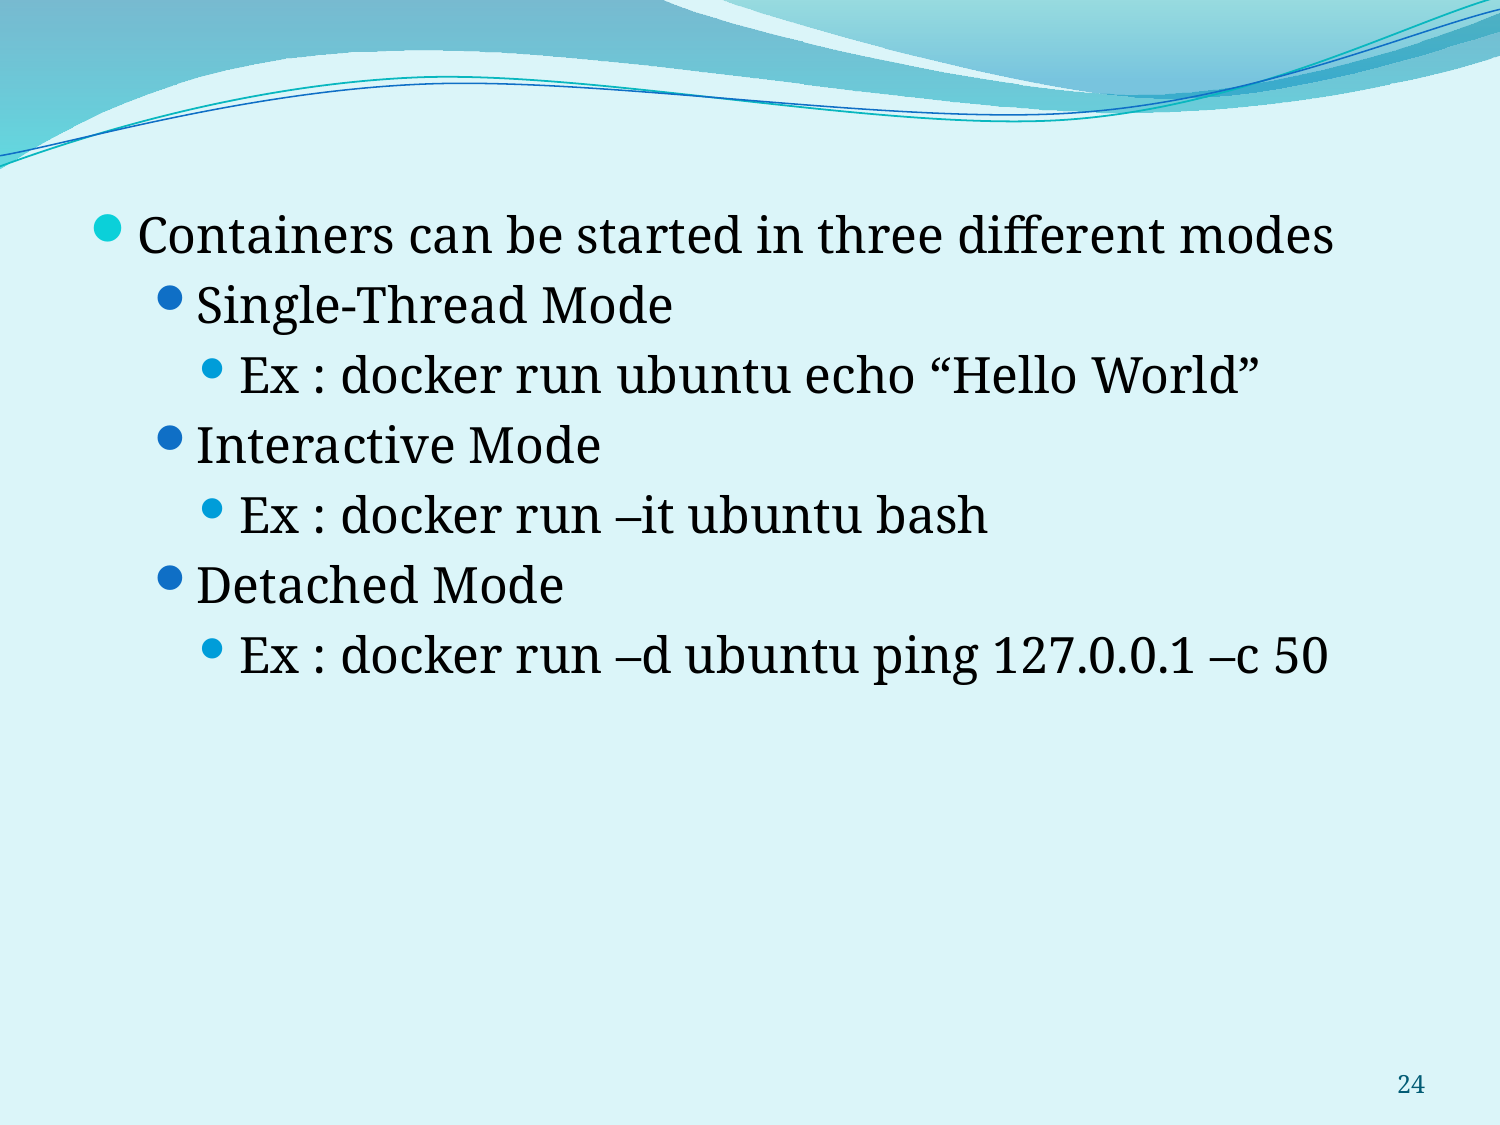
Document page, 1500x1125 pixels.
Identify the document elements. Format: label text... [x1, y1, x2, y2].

slide_number 24 [1299, 1042, 1425, 1103]
list Containers can be started in three different modes Single-Thread Mode Ex : docker run ubuntu echo “Hello World” Interactive Mode Ex : docker run –it ubuntu bash Detached Mode Ex : docker run –d ubuntu ping 127.0.0.1 –c 50 [75, 196, 1425, 1038]
